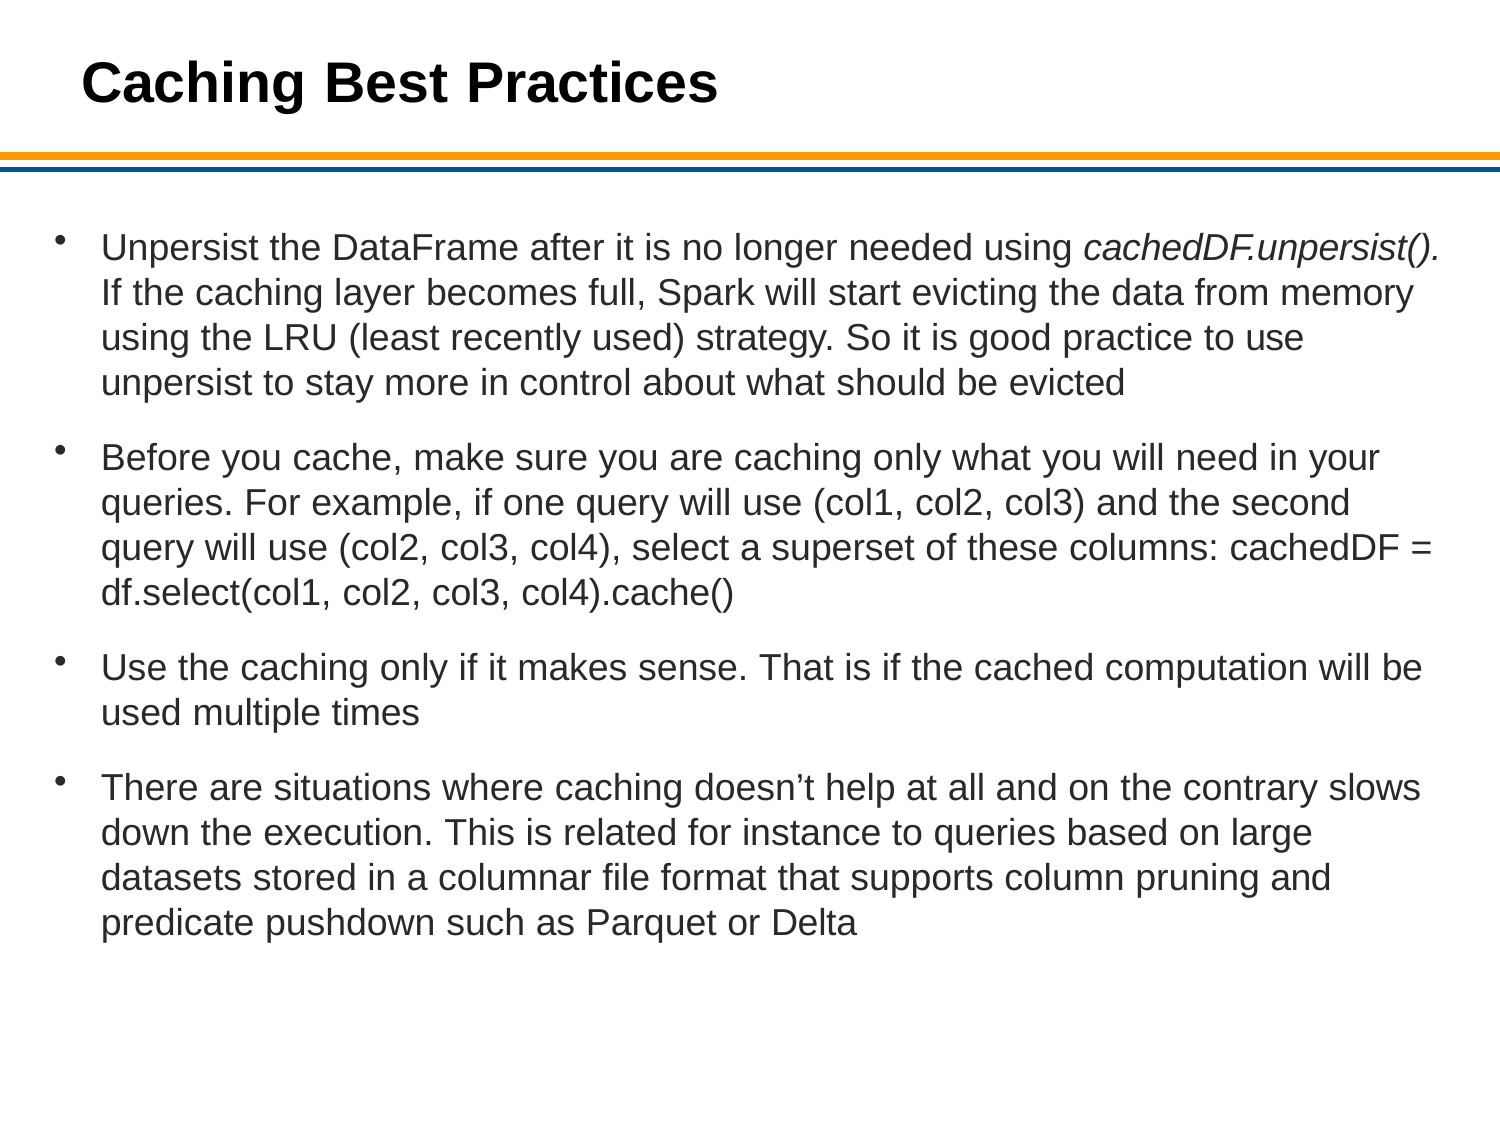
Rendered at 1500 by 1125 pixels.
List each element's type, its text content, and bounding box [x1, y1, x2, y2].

text_box Unpersist the DataFrame after it is no longer needed using cachedDF.unpersist(). If the caching layer becomes full, Spark will start evicting the data from memory using the LRU (least recently used) strategy. So it is good practice to use unpersist to stay more in control about what should be evicted Before you cache, make sure you are caching only what you will need in your queries. For example, if one query will use (col1, col2, col3) and the second query will use (col2, col3, col4), select a superset of these columns: cachedDF = df.select(col1, col2, col3, col4).cache() Use the caching only if it makes sense. That is if the cached computation will be used multiple times There are situations where caching doesn’t help at all and on the contrary slows down the execution. This is related for instance to queries based on large datasets stored in a columnar file format that supports column pruning and predicate pushdown such as Parquet or Delta [52, 220, 1450, 943]
title Caching Best Practices [62, 42, 1437, 220]
